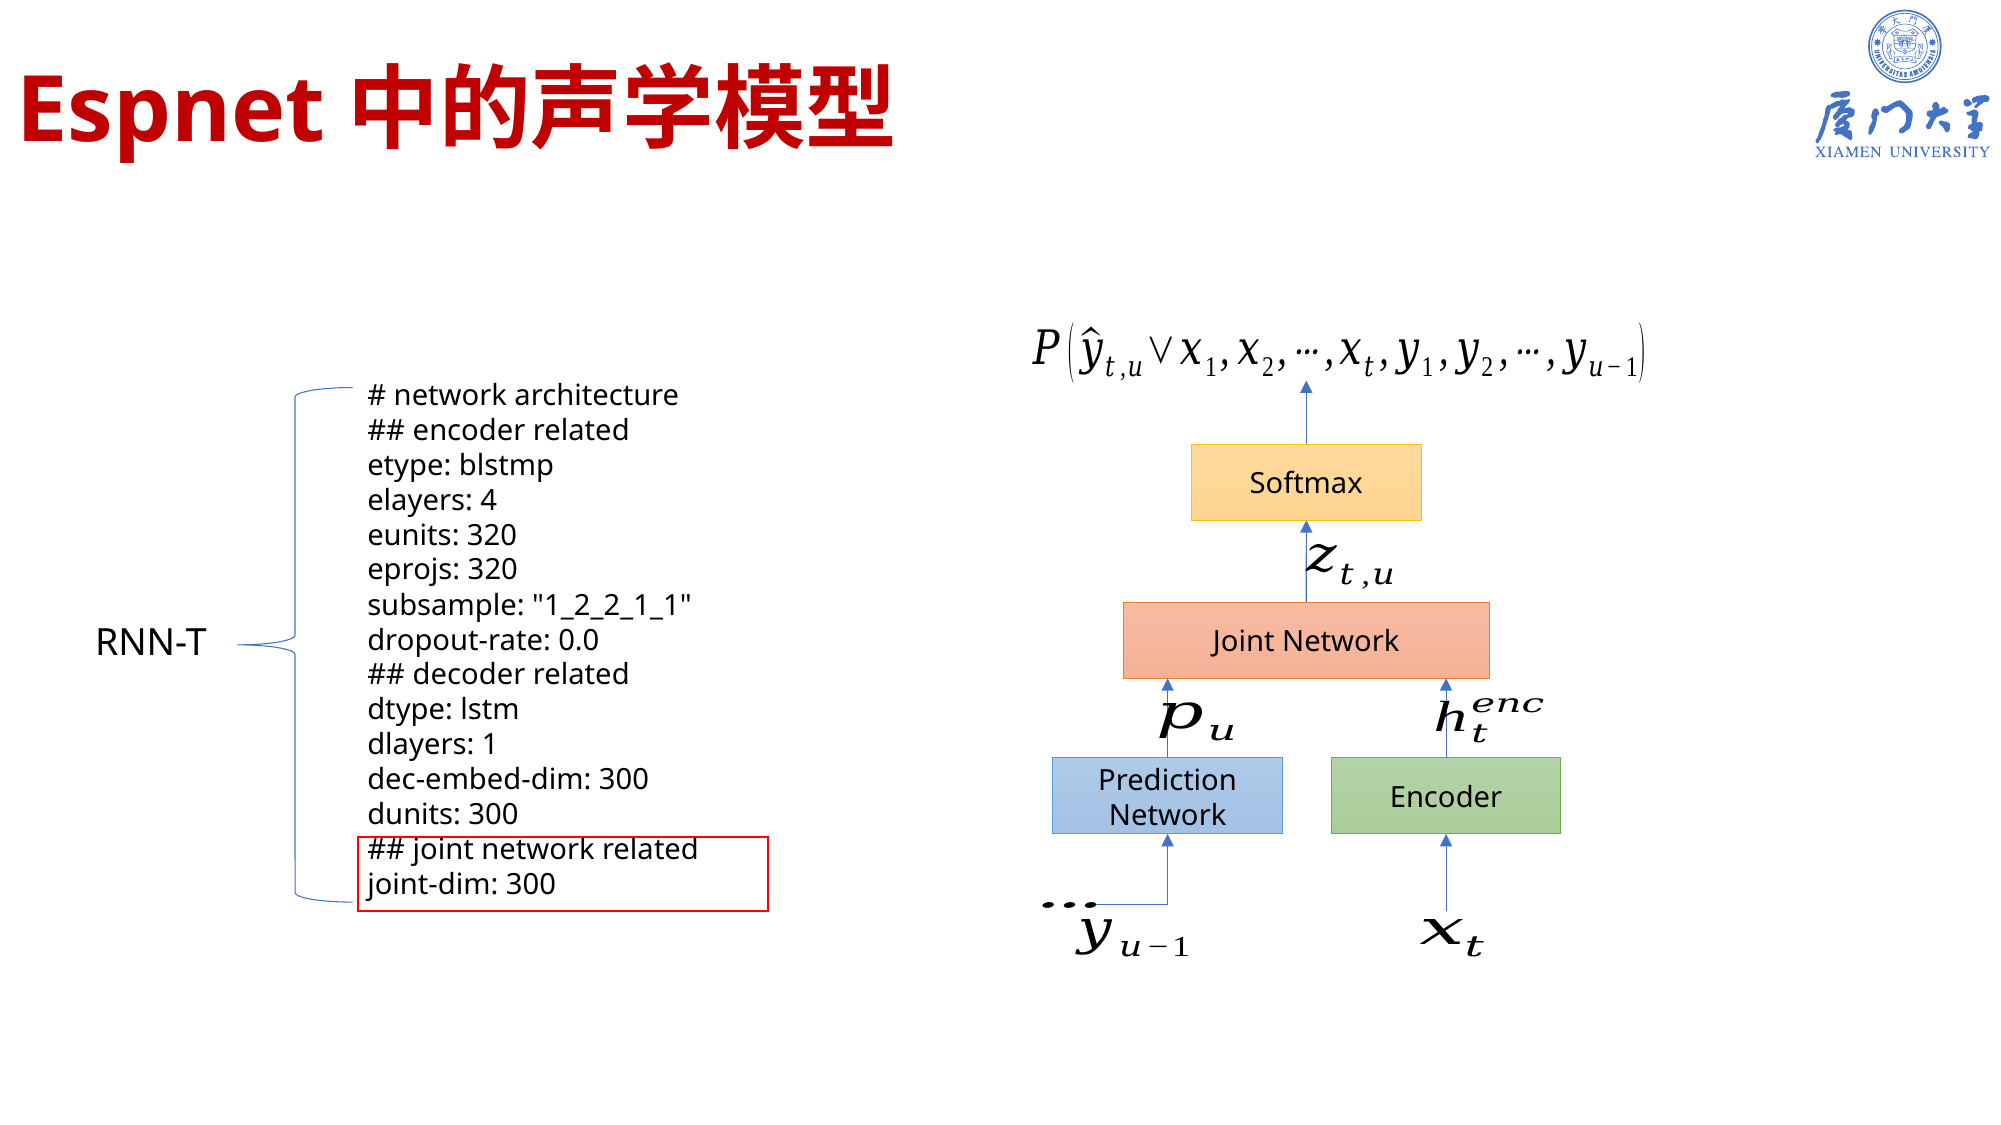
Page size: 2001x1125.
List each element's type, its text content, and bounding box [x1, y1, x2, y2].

text_box [237, 386, 352, 903]
text_box [357, 836, 769, 912]
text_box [1030, 319, 1648, 963]
title Espnet中的声学模型 [1, 3, 1727, 221]
text_box RNN-T [80, 610, 222, 671]
text_box # network architecture ## encoder related etype: blstmp elayers: 4 eunits: 320 eprojs: 320 subsample: "1_2_2_1_1" dropout-rate: 0.0 ## decoder related dtype: lstm dlayers: 1 dec-embed-dim: 300 dunits: 300 ## joint network related joint-dim: 300 [352, 368, 1030, 908]
